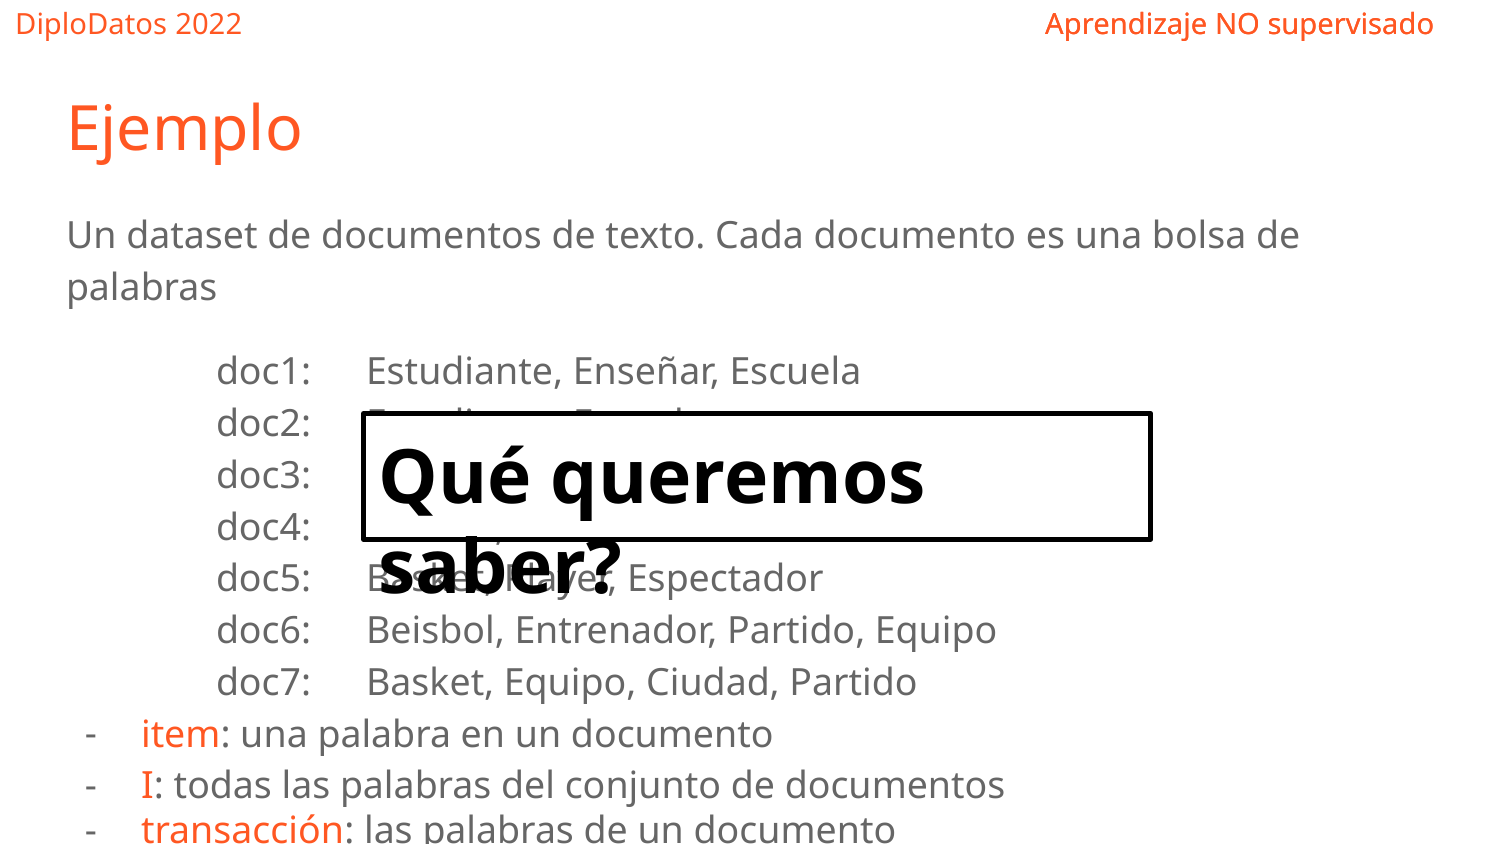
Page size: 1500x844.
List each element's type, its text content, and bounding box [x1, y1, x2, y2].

title Ejemplo [51, 72, 1449, 167]
list Un dataset de documentos de texto. Cada documento es una bolsa de palabras doc1: Estudiante, Enseñar, Escuela doc2: Estudiante, Escuela doc3: Enseñar, Escuela, Ciudad, Partido doc4: Beisbol, Basket doc5: Basket, Player, Espectador doc6: Beisbol, Entrenador, Partido, Equipo doc7: Basket, Equipo, Ciudad, Partido item: una palabra en un documento I: todas las palabras del conjunto de documentos transacción: las palabras de un documento [51, 189, 1449, 750]
text_box Qué queremos saber? [363, 413, 1151, 540]
